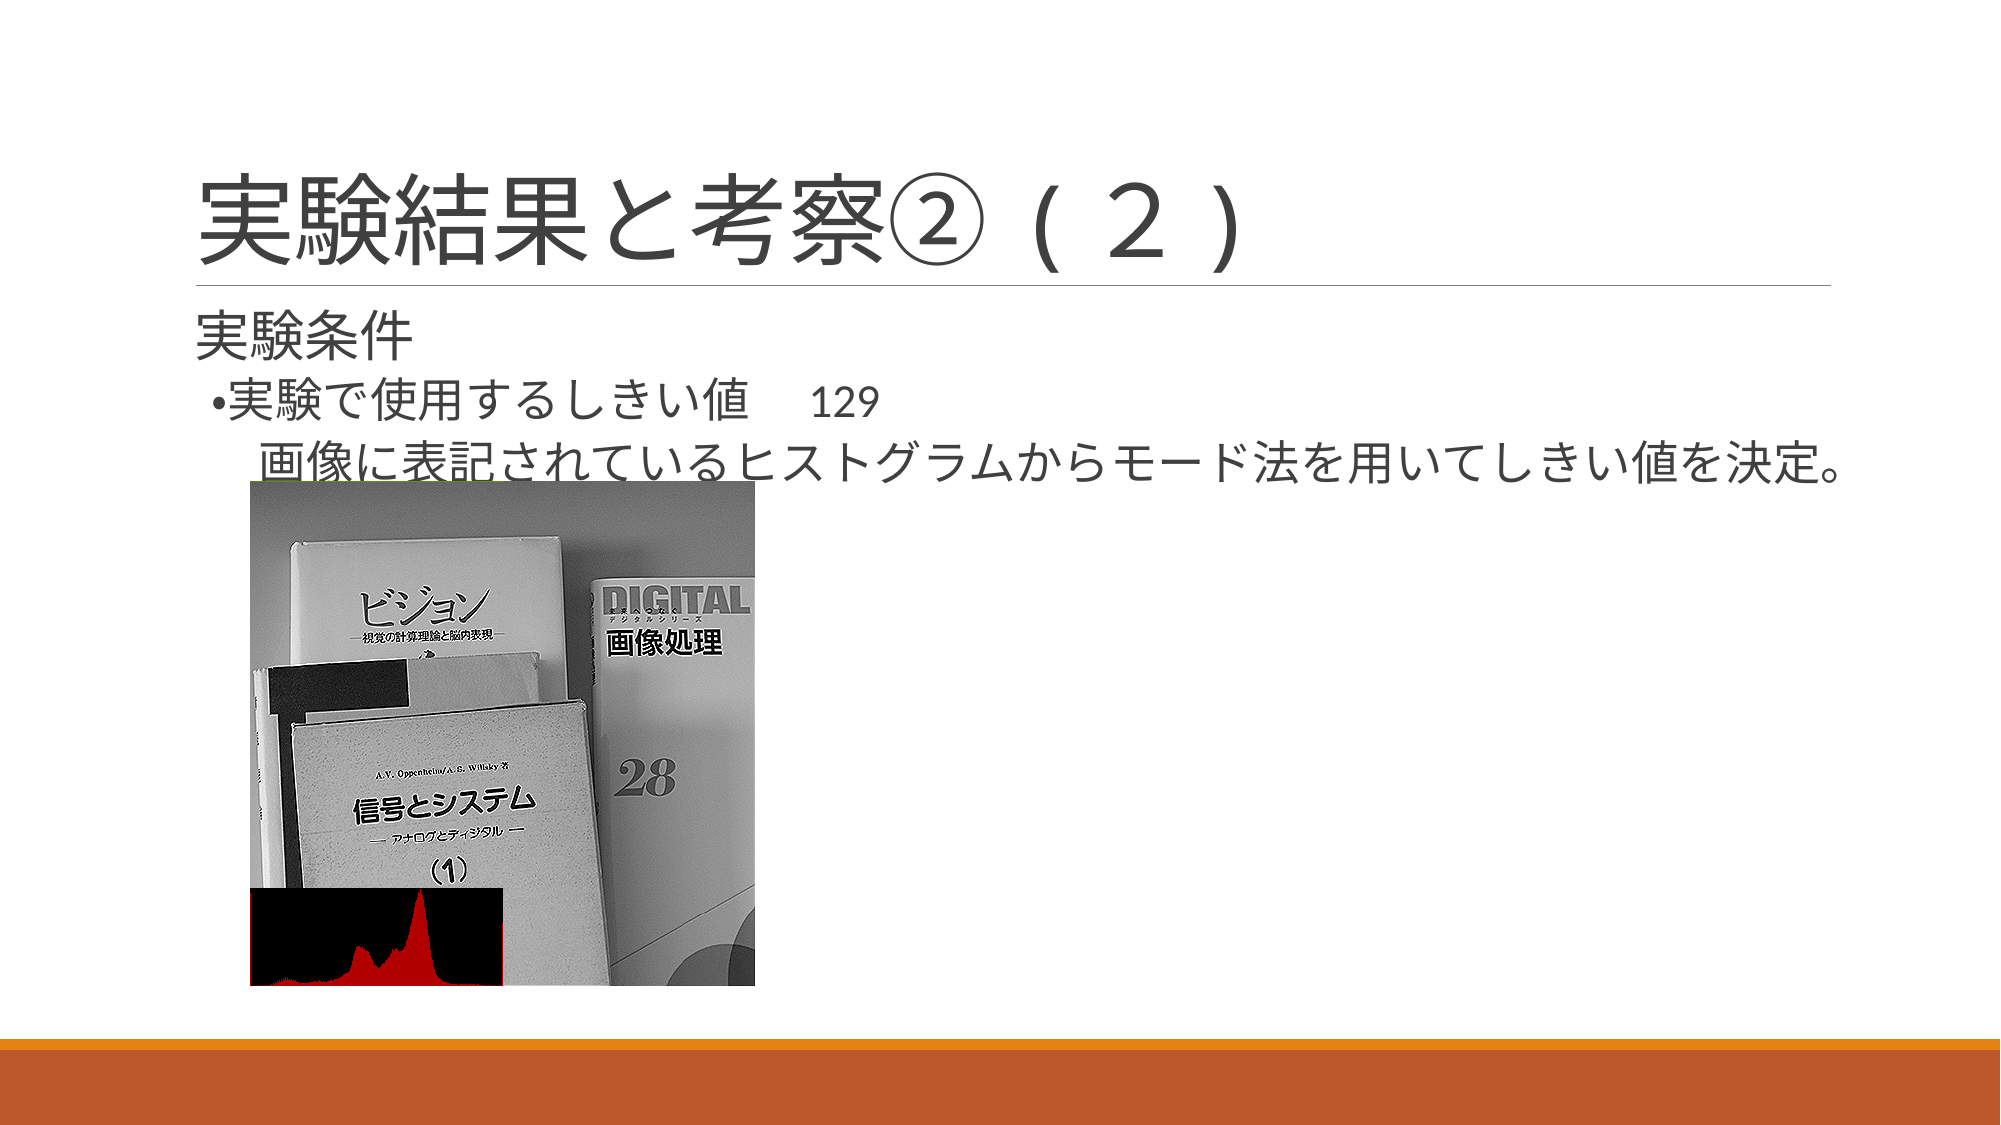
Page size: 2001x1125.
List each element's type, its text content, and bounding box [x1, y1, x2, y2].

title 実験結果と考察② (２) [180, 47, 1830, 285]
list 実験条件 ・実験で使用するしきい値 129 画像に表記されているヒストグラムからモード法を用いてしきい値を決定。 [180, 301, 1830, 1020]
picture [250, 481, 756, 987]
